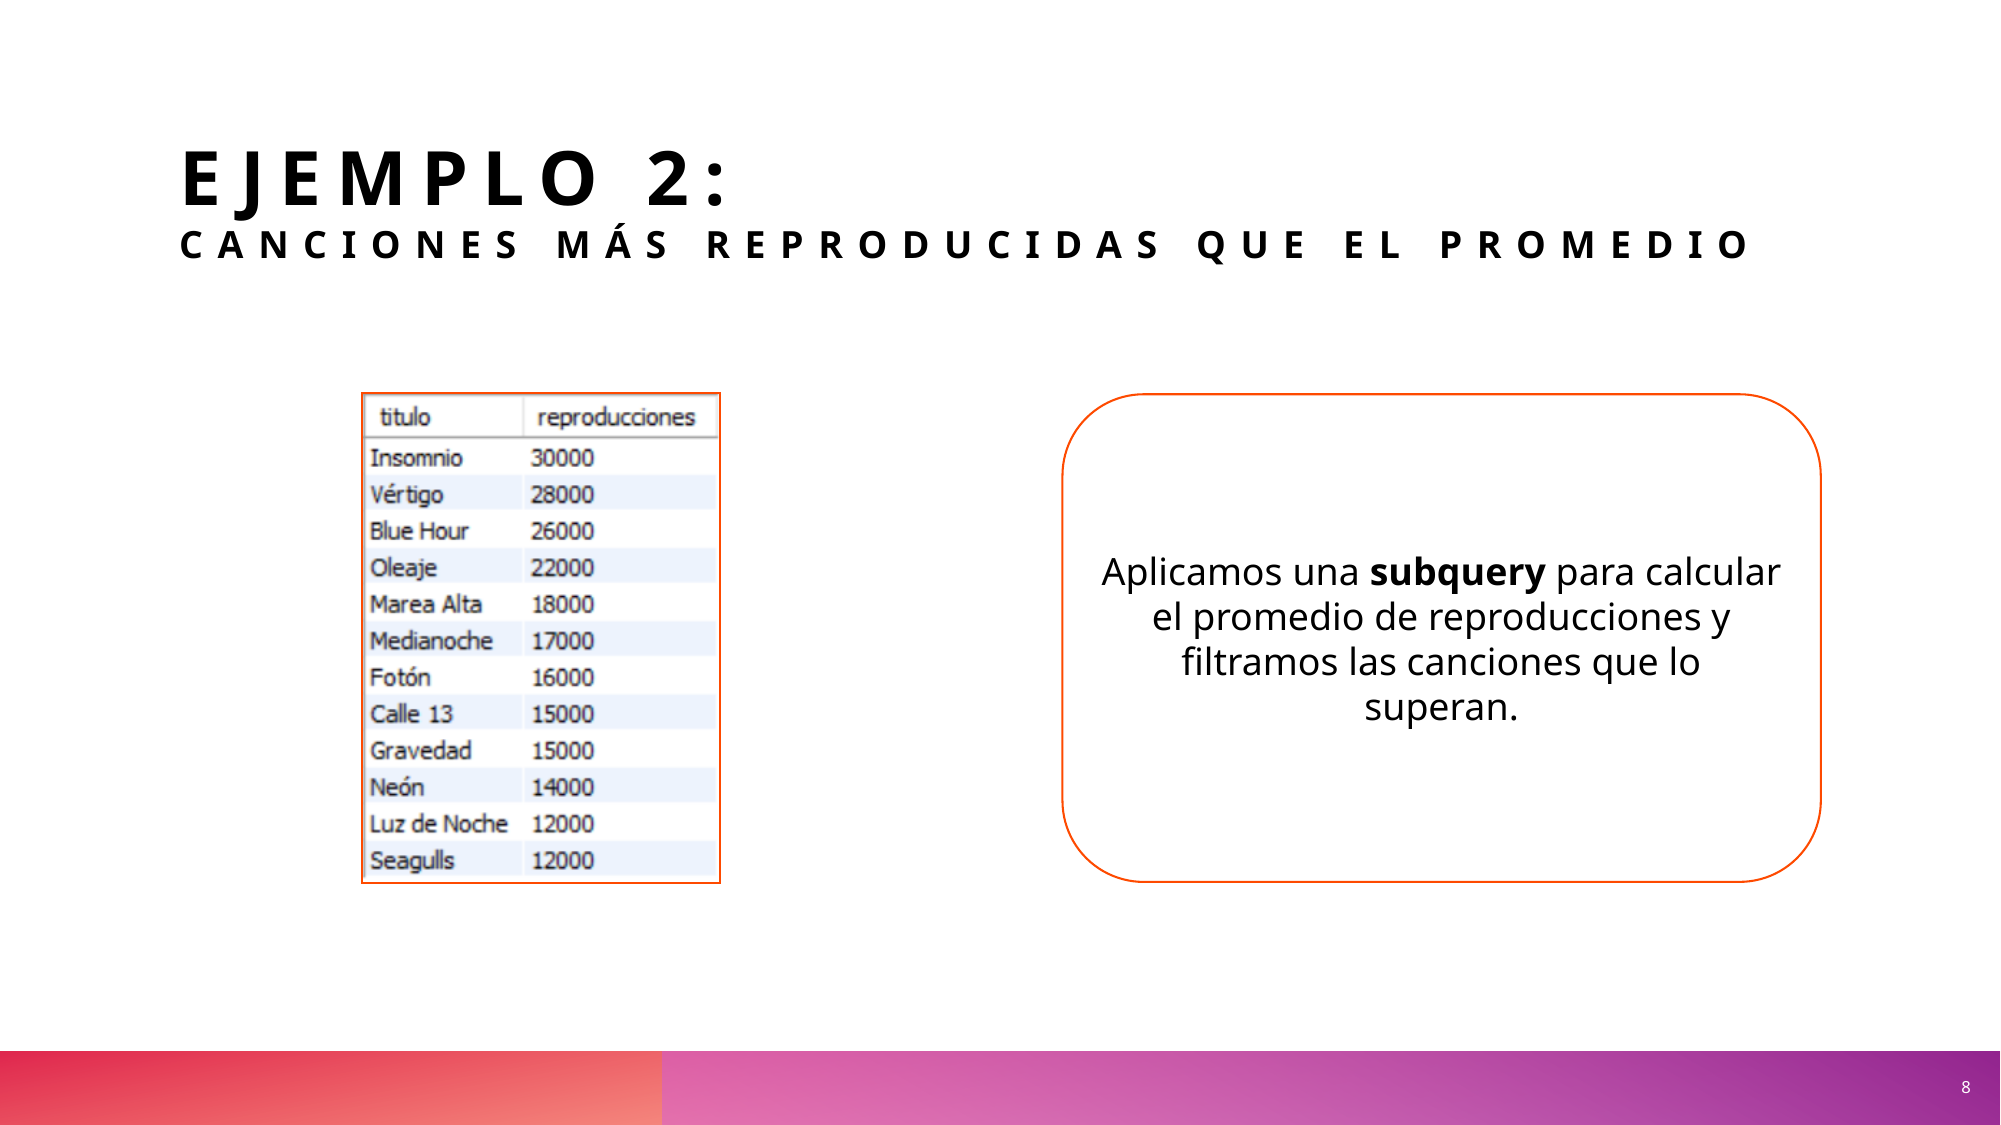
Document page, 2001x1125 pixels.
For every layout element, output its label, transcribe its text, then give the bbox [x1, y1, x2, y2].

picture [362, 394, 720, 882]
slide_number 8 [1913, 1051, 1986, 1125]
text_box Aplicamos una subquery para calcular el promedio de reproducciones y filtramos las canciones que lo superan. [1061, 393, 1822, 883]
title EJEMPLO 2: Canciones más reproducidas que el promedio [179, 63, 1860, 266]
